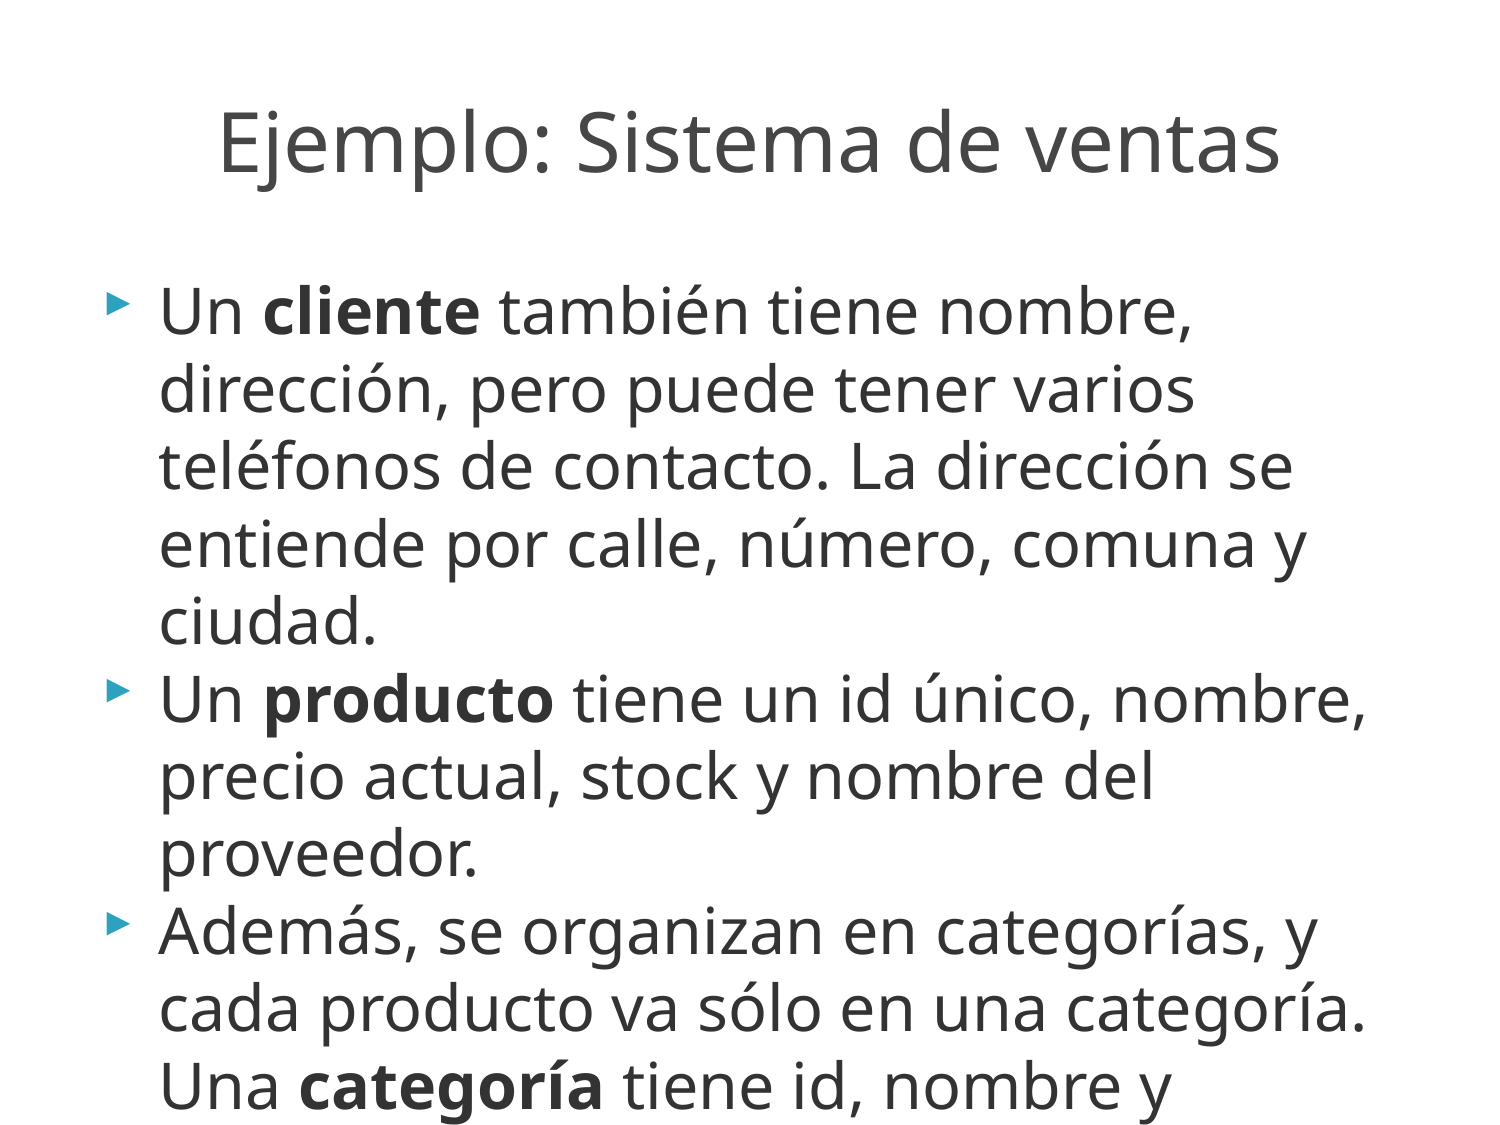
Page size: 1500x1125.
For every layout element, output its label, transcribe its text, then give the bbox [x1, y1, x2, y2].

title Ejemplo: Sistema de ventas [75, 45, 1425, 233]
list Un cliente también tiene nombre, dirección, pero puede tener varios teléfonos de contacto. La dirección se entiende por calle, número, comuna y ciudad. Un producto tiene un id único, nombre, precio actual, stock y nombre del proveedor. Además, se organizan en categorías, y cada producto va sólo en una categoría. Una categoría tiene id, nombre y descripción. [87, 262, 1438, 1080]
